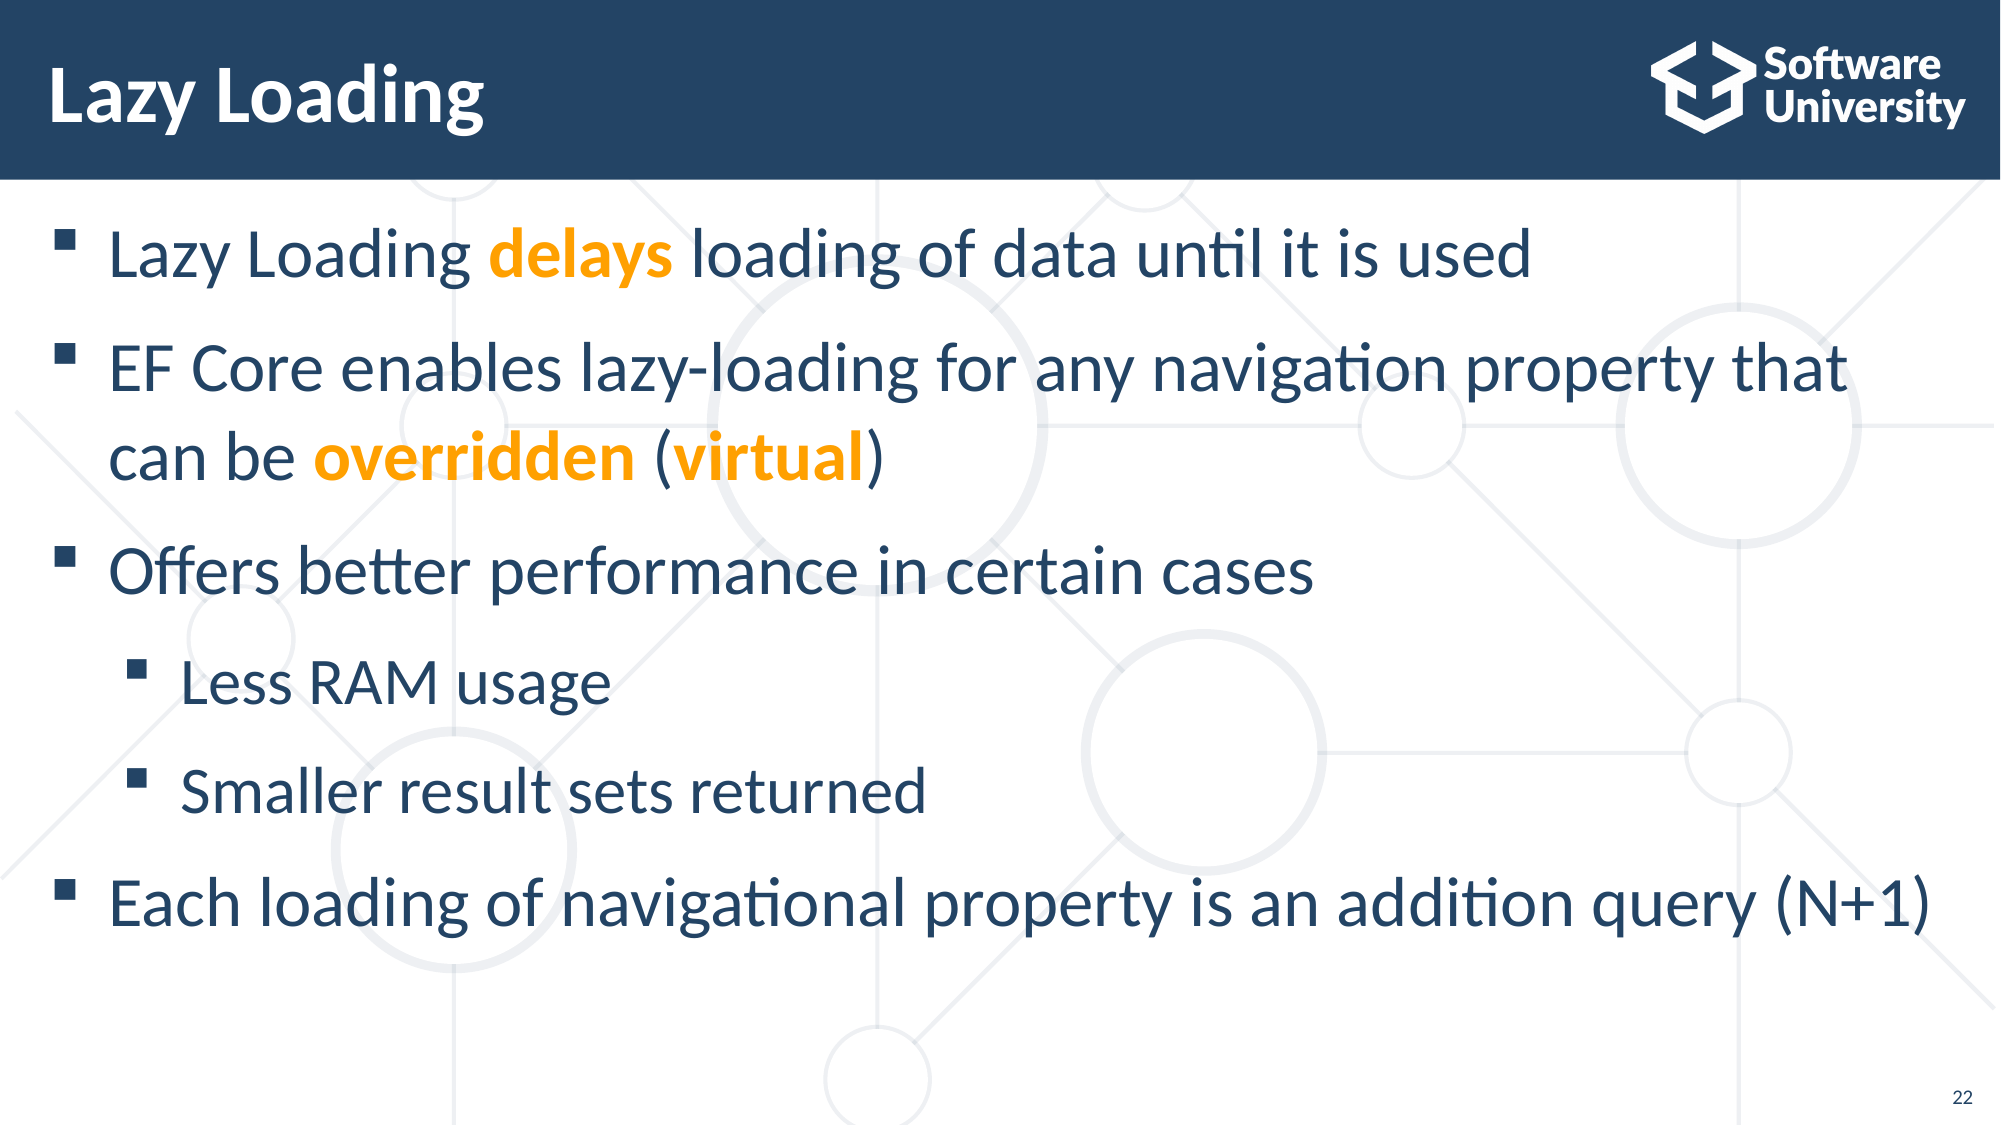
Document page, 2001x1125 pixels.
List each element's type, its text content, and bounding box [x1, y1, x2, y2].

list Lazy Loading delays loading of data until it is used EF Core enables lazy-loading for any navigation property that can be overridden (virtual) Offers better performance in certain cases Less RAM usage Smaller result sets returned Each loading of navigational property is an addition query (N+1) [31, 196, 1970, 1104]
slide_number 22 [1927, 1067, 1989, 1117]
title Lazy Loading [31, 16, 1625, 162]
picture [1651, 41, 1966, 134]
